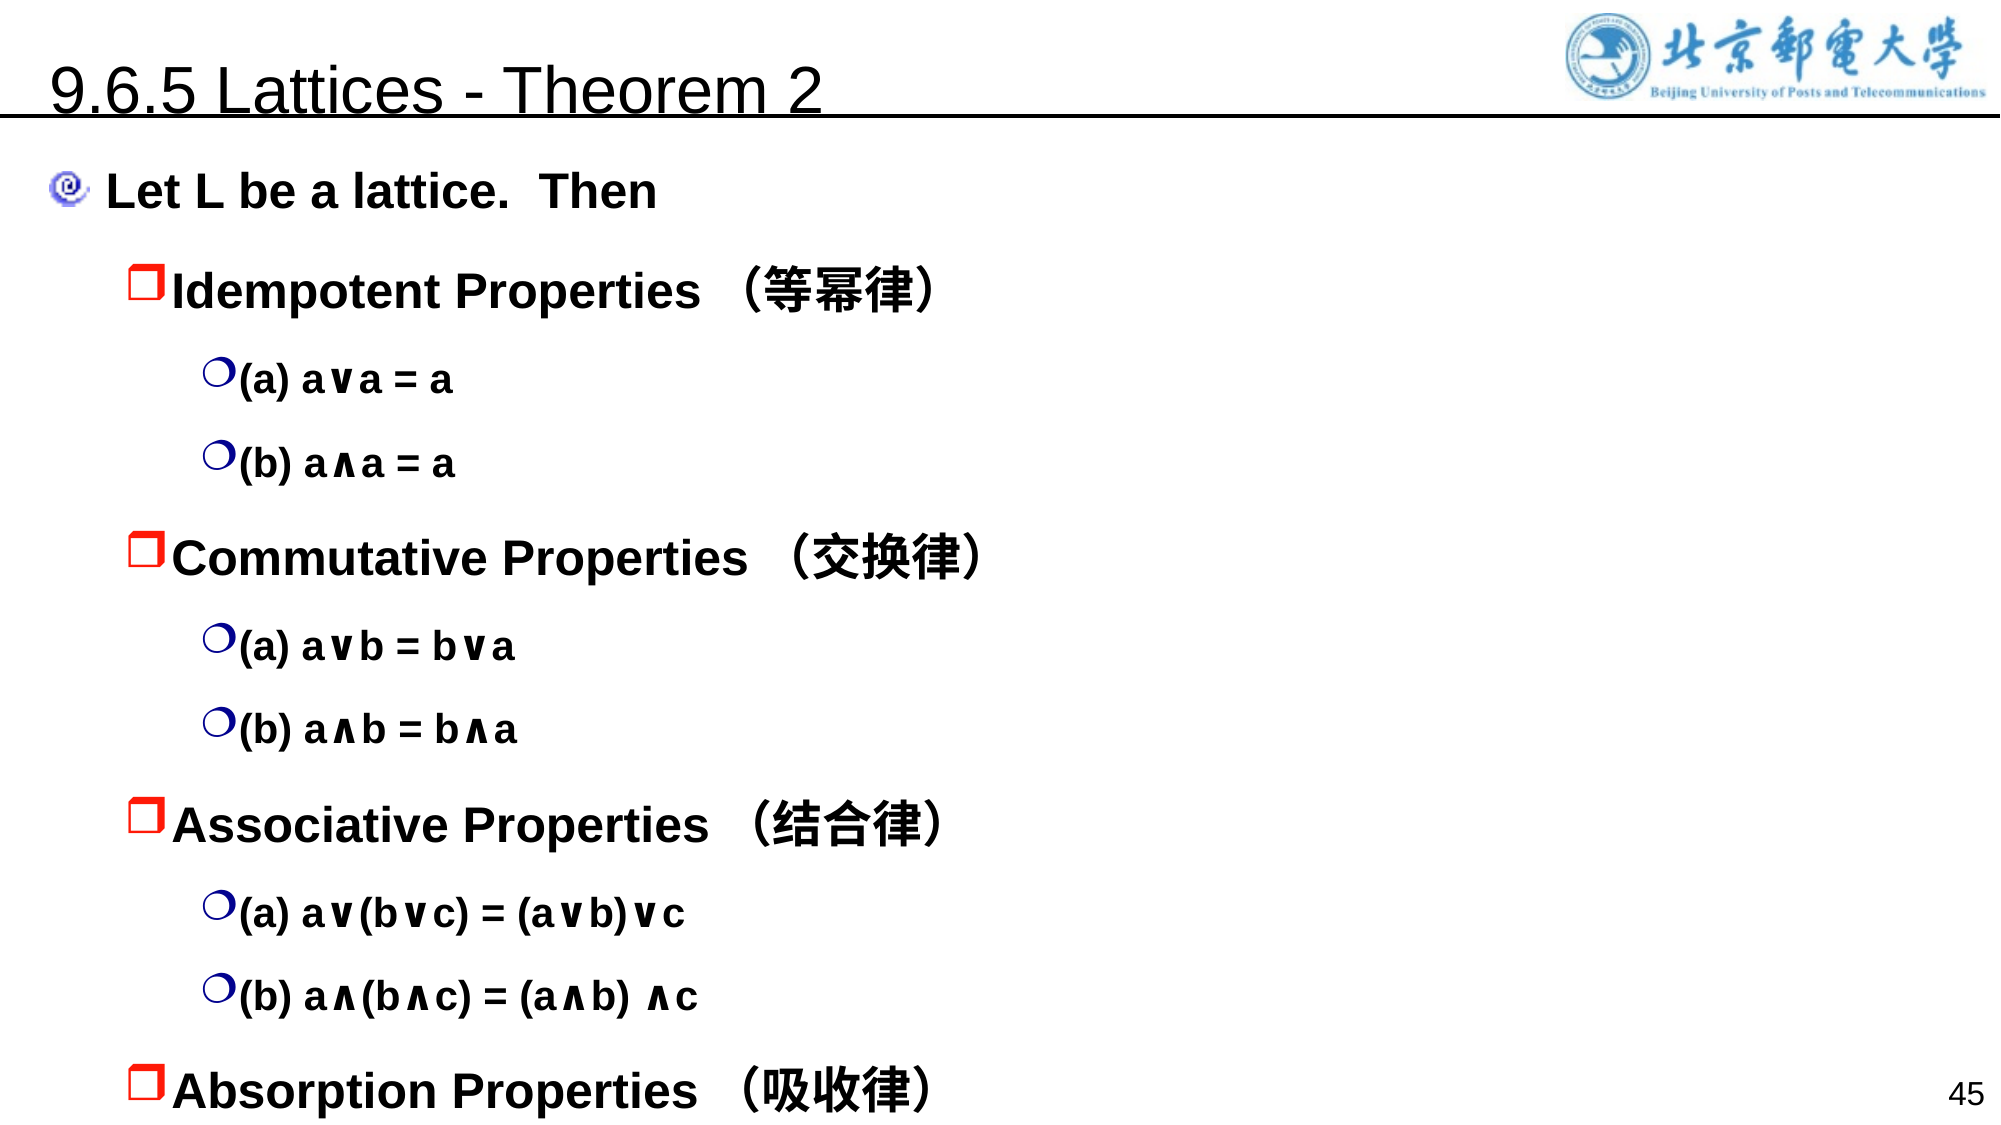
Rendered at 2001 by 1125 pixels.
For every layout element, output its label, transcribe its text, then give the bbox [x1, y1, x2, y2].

picture [1849, 13, 1988, 101]
text_box 9.6.5 Lattices - Theorem 2 [34, 0, 1849, 121]
picture [49, 171, 90, 207]
text_box Let L be a lattice. Then Idempotent Properties（等幂律） (a) a∨a = a (b) a∧a = a Commutative Properties（交换律） (a) a∨b = b∨a (b) a∧b = b∧a Associative Properties（结合律） (a) a∨(b∨c) = (a∨b)∨c (b) a∧(b∧c) = (a∧b) ∧c Absorption Properties（吸收律） (a) a∨(a∧b) = a (b) a∧(a∨b) = a [34, 121, 1913, 864]
